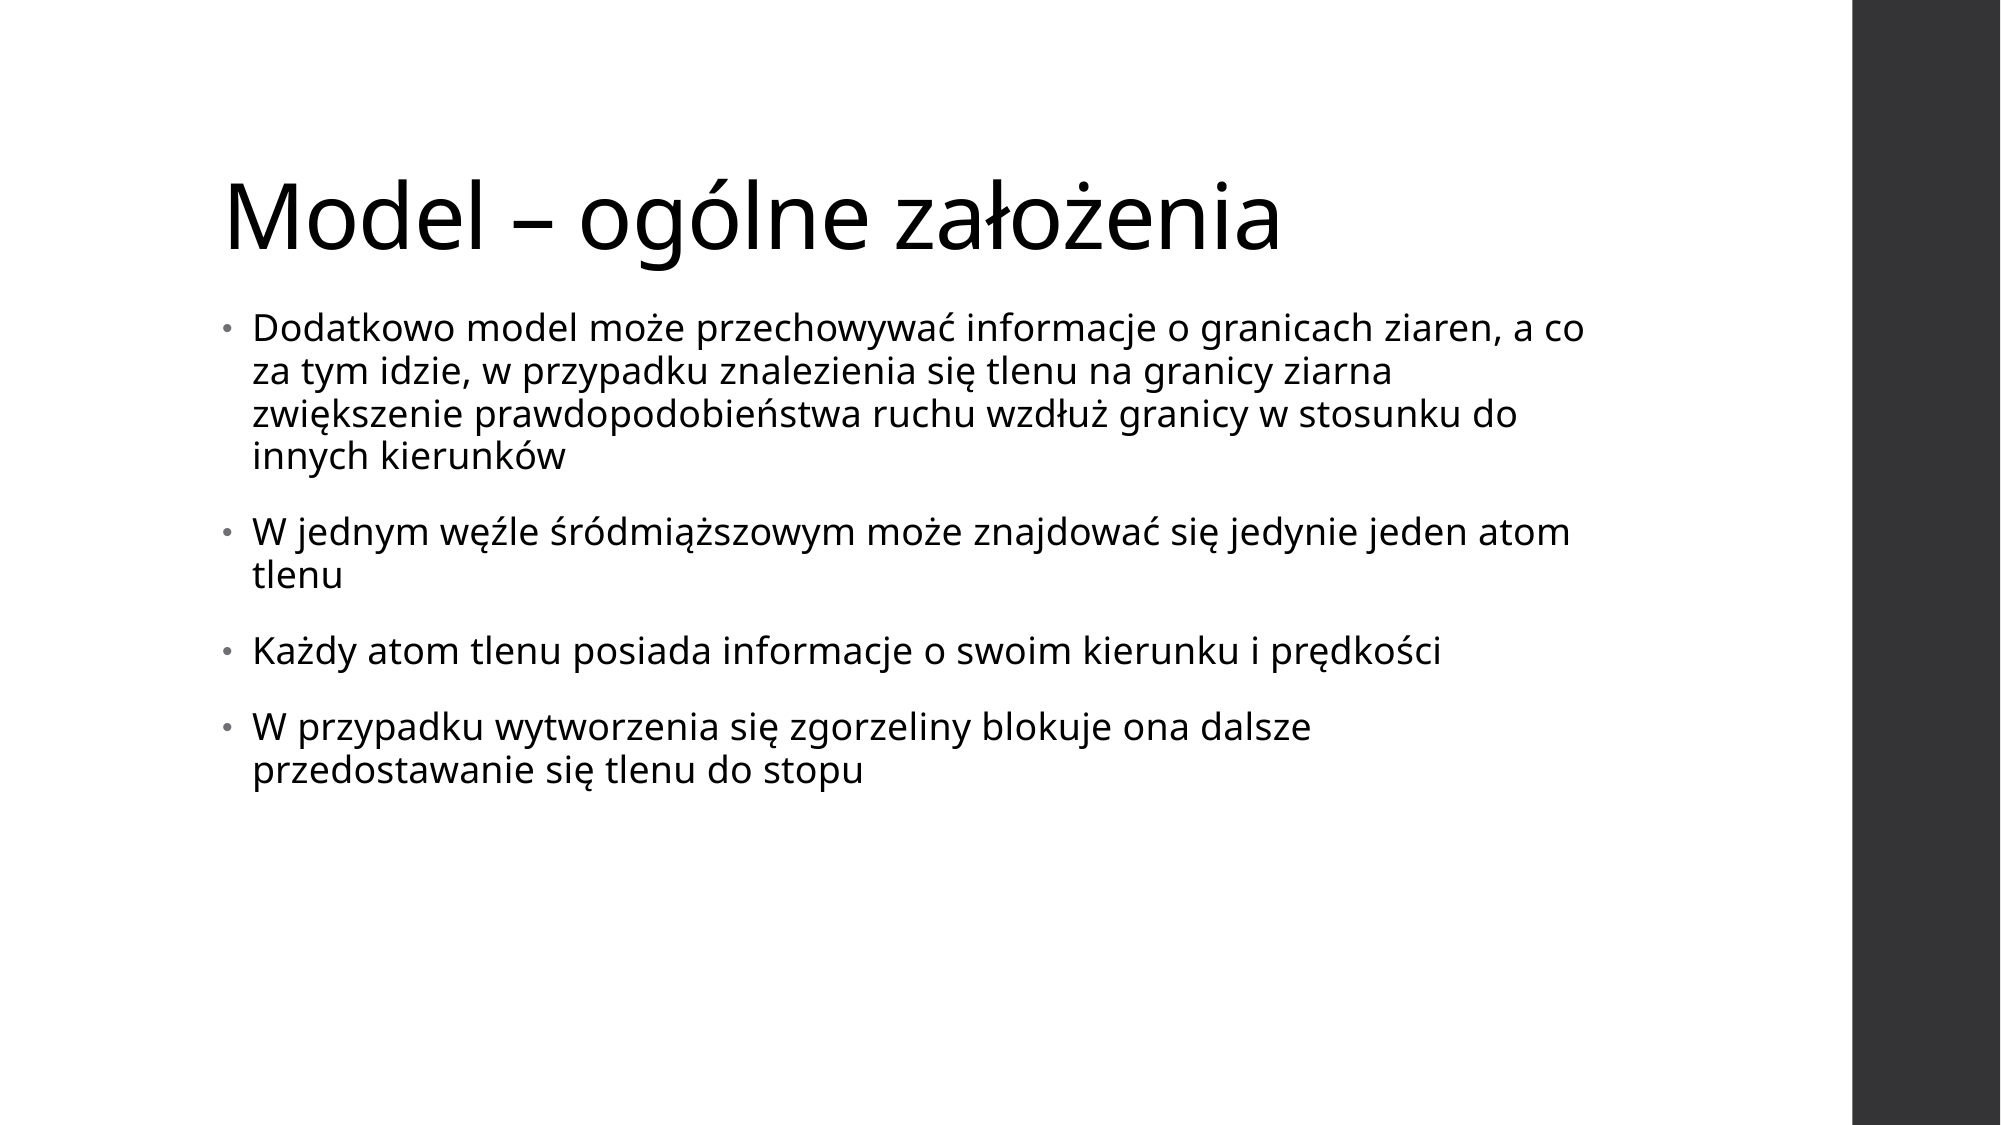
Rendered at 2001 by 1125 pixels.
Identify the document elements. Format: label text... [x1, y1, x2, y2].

list Dodatkowo model może przechowywać informacje o granicach ziaren, a co za tym idzie, w przypadku znalezienia się tlenu na granicy ziarna zwiększenie prawdopodobieństwa ruchu wzdłuż granicy w stosunku do innych kierunków W jednym węźle śródmiąższowym może znajdować się jedynie jeden atom tlenu Każdy atom tlenu posiada informacje o swoim kierunku i prędkości W przypadku wytworzenia się zgorzeliny blokuje ona dalsze przedostawanie się tlenu do stopu [206, 299, 1617, 1014]
title Model – ogólne założenia [206, 60, 1797, 278]
